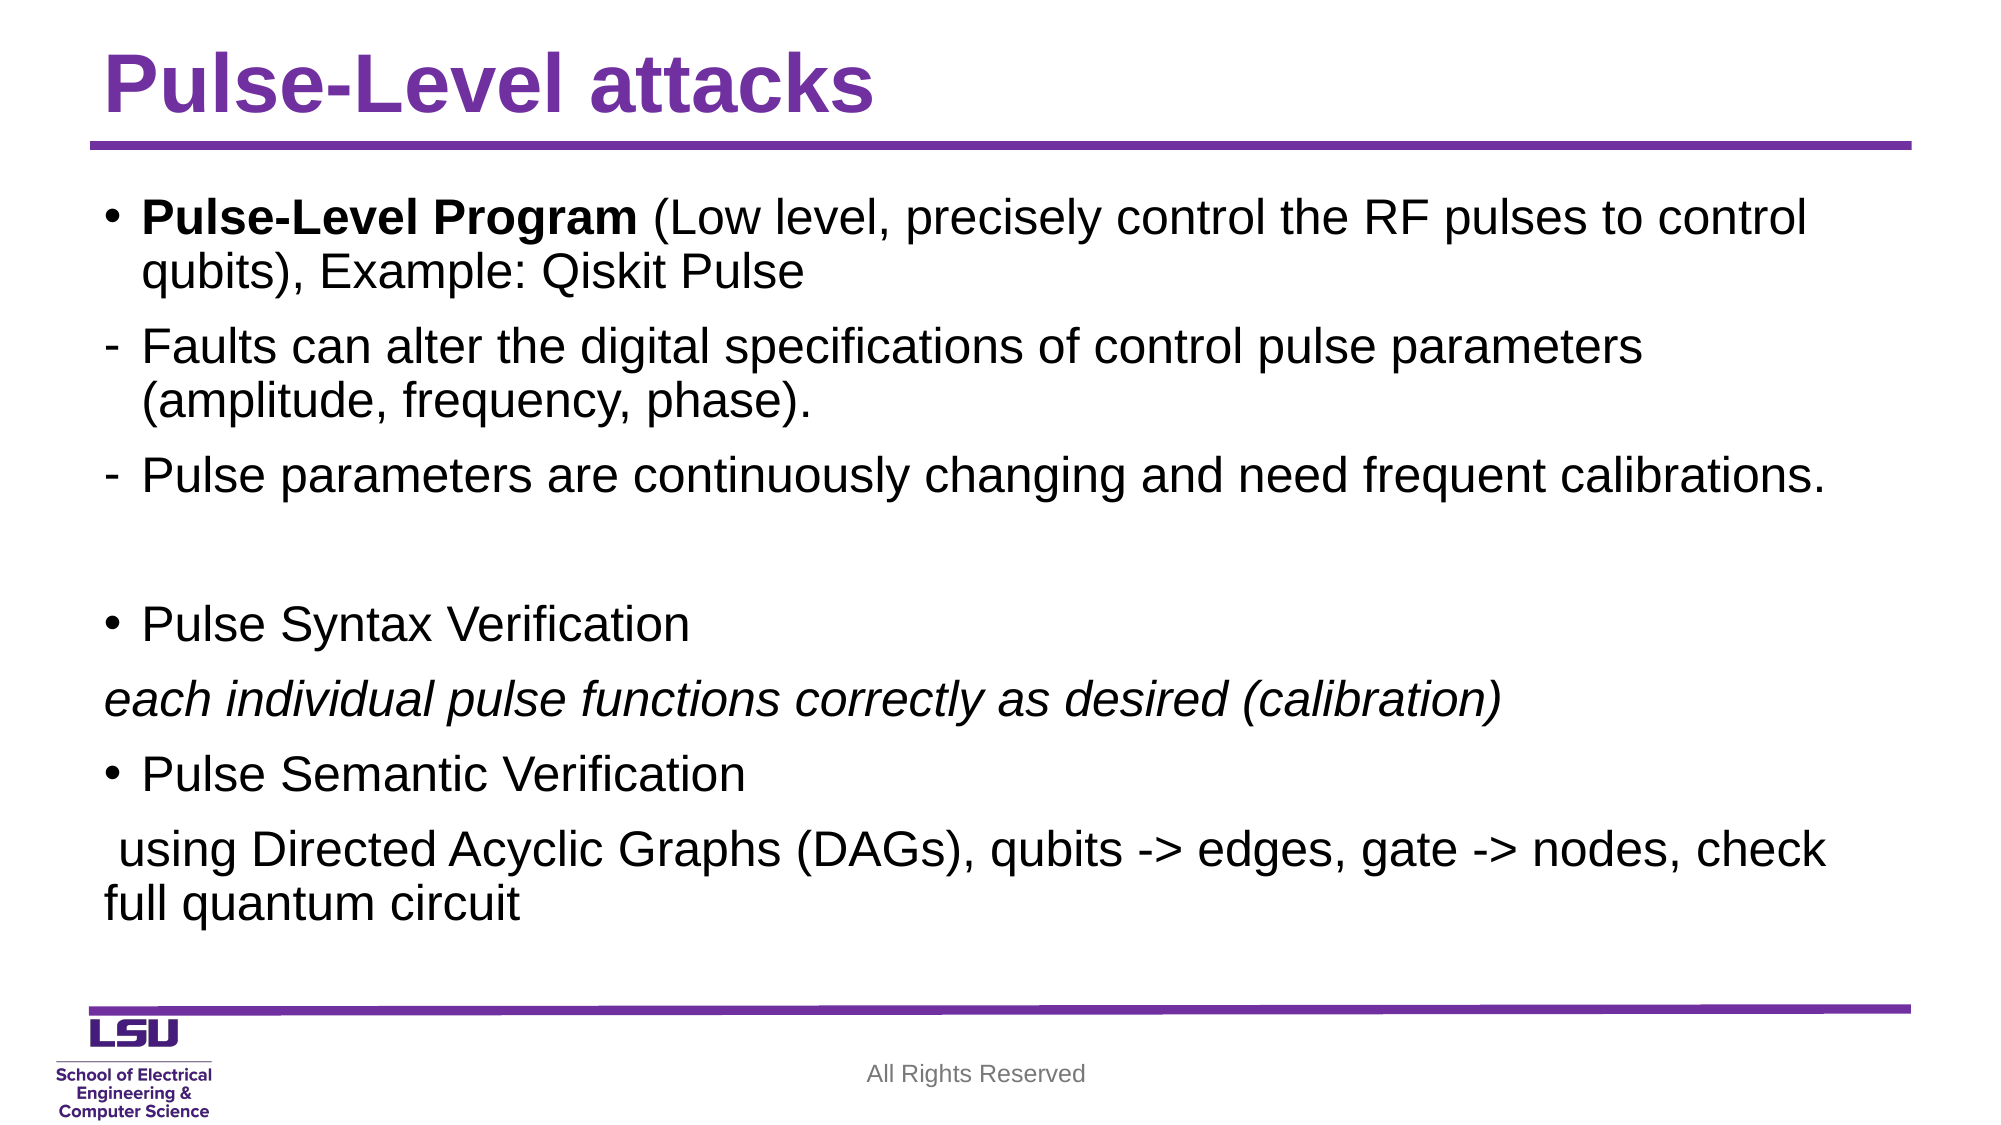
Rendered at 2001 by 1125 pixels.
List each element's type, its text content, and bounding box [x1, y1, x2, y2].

title Pulse-Level attacks [89, 22, 1911, 150]
footer All Rights Reserved [639, 1042, 1315, 1103]
list Pulse-Level Program (Low level, precisely control the RF pulses to control qubits), Example: Qiskit Pulse Faults can alter the digital specifications of control pulse parameters (amplitude, frequency, phase). Pulse parameters are continuously changing and need frequent calibrations. Pulse Syntax Verification each individual pulse functions correctly as desired (calibration) Pulse Semantic Verification using Directed Acyclic Graphs (DAGs), qubits -> edges, gate -> nodes, check full quantum circuit [89, 183, 1911, 1014]
picture [45, 1008, 222, 1125]
